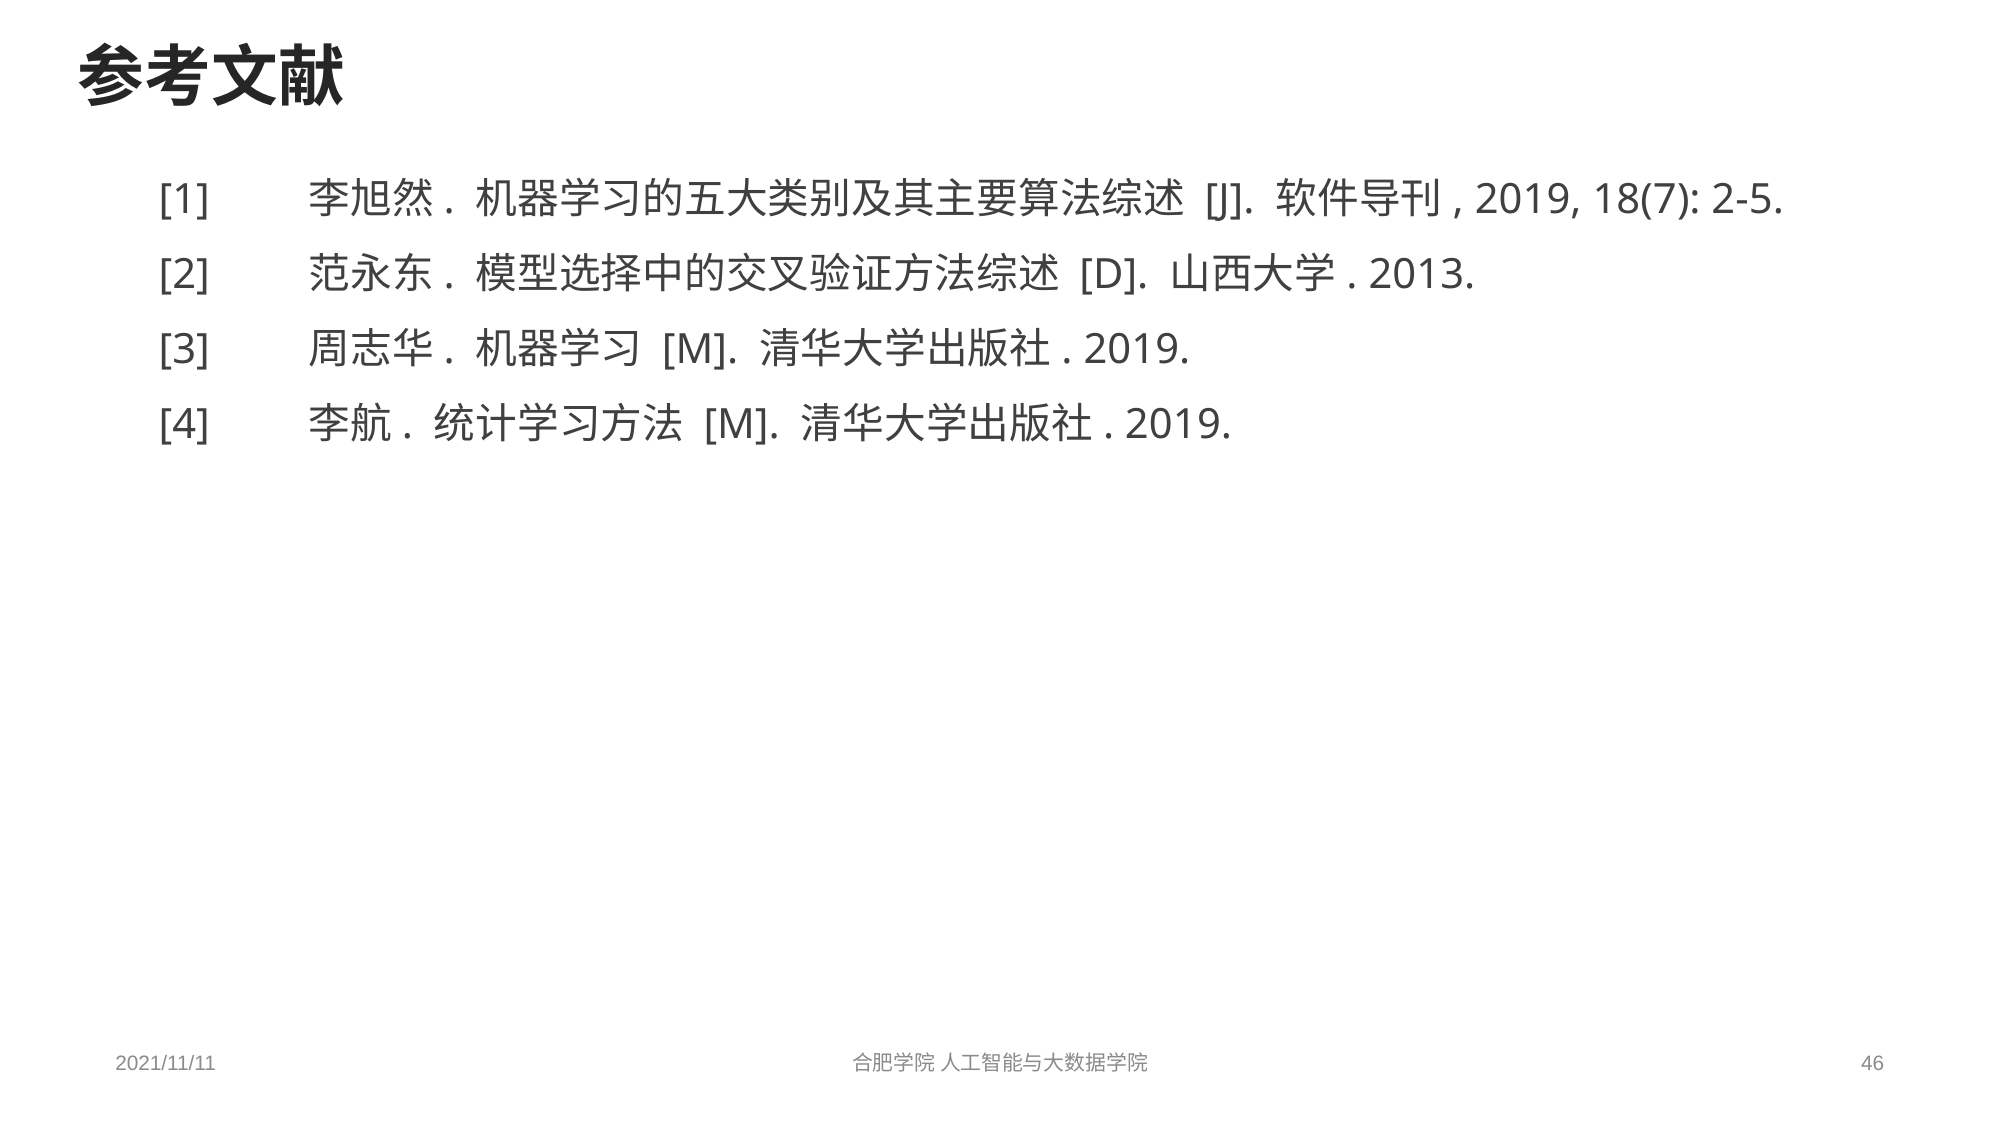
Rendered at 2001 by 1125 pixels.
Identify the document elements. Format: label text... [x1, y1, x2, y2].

text_box 参考文献 [63, 26, 360, 121]
footer 合肥学院 人工智能与大数据学院 [675, 1035, 1325, 1088]
text_box [1] 李旭然. 机器学习的五大类别及其主要算法综述 [J]. 软件导刊, 2019, 18(7): 2-5. [2] 范永东. 模型选择中的交叉验证方法综述 [D]. 山西大学. 2013. [3] 周志华. 机器学习 [M]. 清华大学出版社. 2019. [4] 李航. 统计学习方法 [M]. 清华大学出版社. 2019. [143, 139, 1900, 455]
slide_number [100, 1035, 544, 1088]
slide_number 46 [1456, 1035, 1900, 1088]
